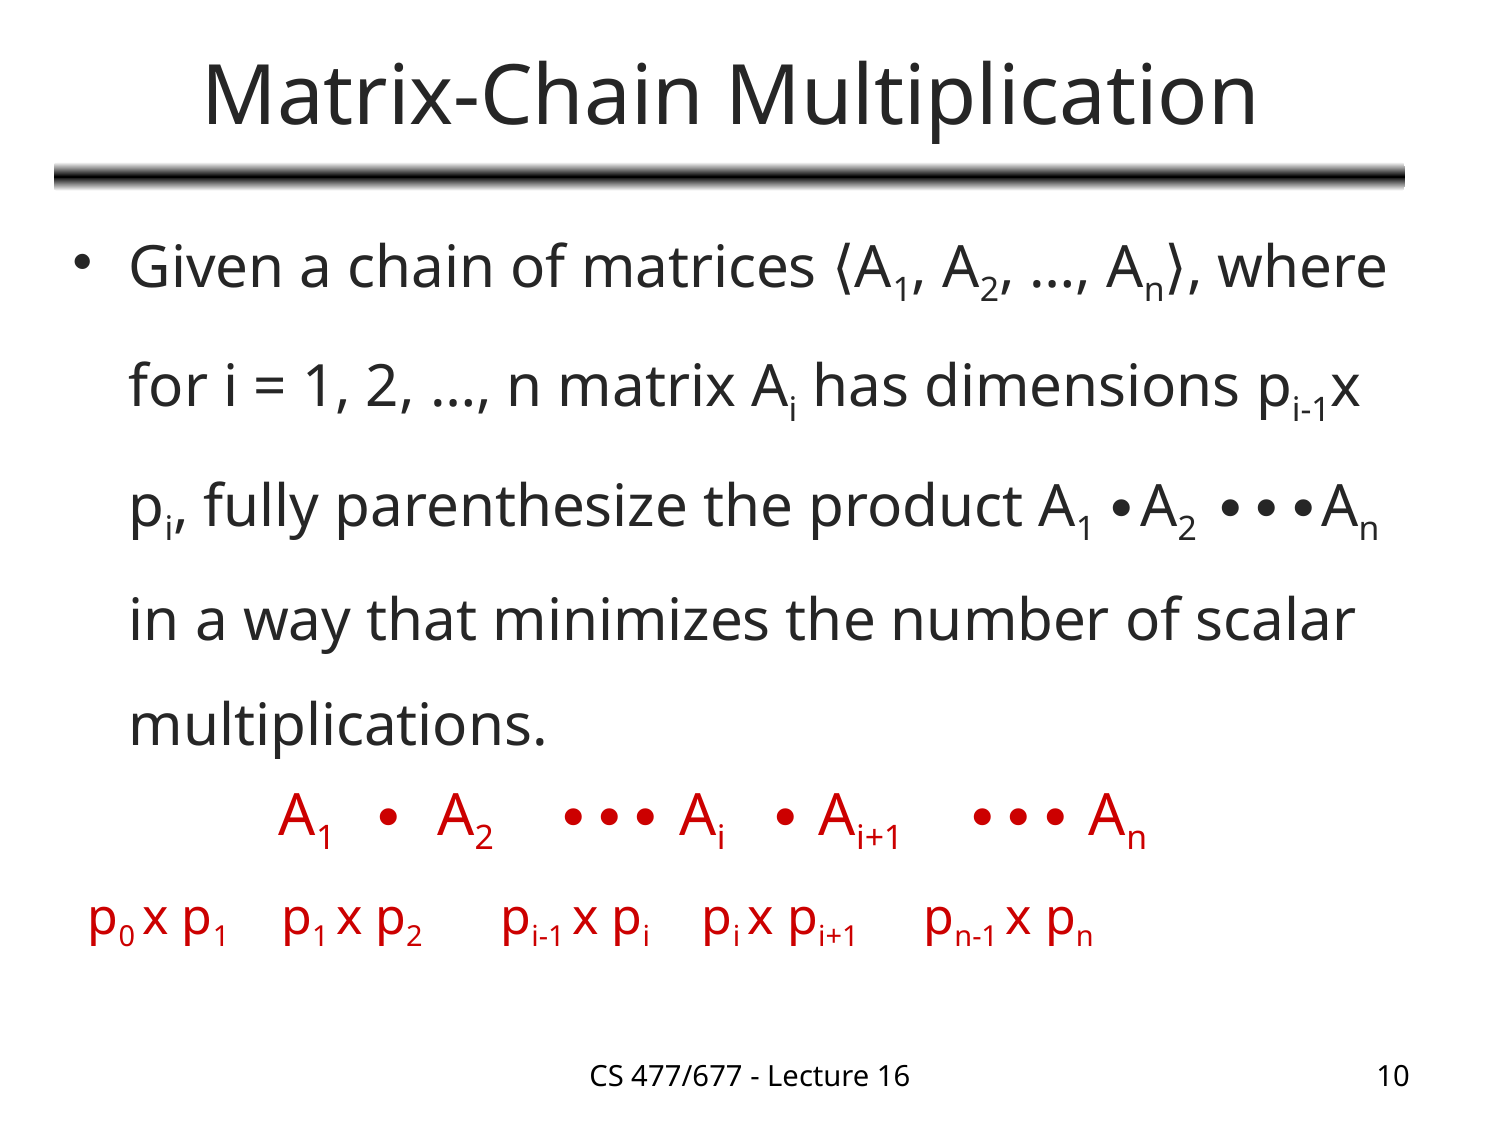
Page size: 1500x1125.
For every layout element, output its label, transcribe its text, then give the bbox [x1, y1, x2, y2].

title Matrix-Chain Multiplication [55, 16, 1407, 166]
list Given a chain of matrices ⟨A1, A2, …, An⟩, where for i = 1, 2, …, n matrix Ai has dimensions pi-1x pi, fully parenthesize the product A1 ∙A2 ∙∙∙An in a way that minimizes the number of scalar multiplications. A1 ∙ A2 ∙∙∙ Ai ∙ Ai+1 ∙∙∙ An p0 x p1 p1 x p2 pi-1 x pi pi x pi+1 pn-1 x pn [57, 181, 1426, 1033]
footer CS 477/677 - Lecture 16 [512, 1049, 988, 1103]
slide_number 10 [1074, 1049, 1426, 1103]
